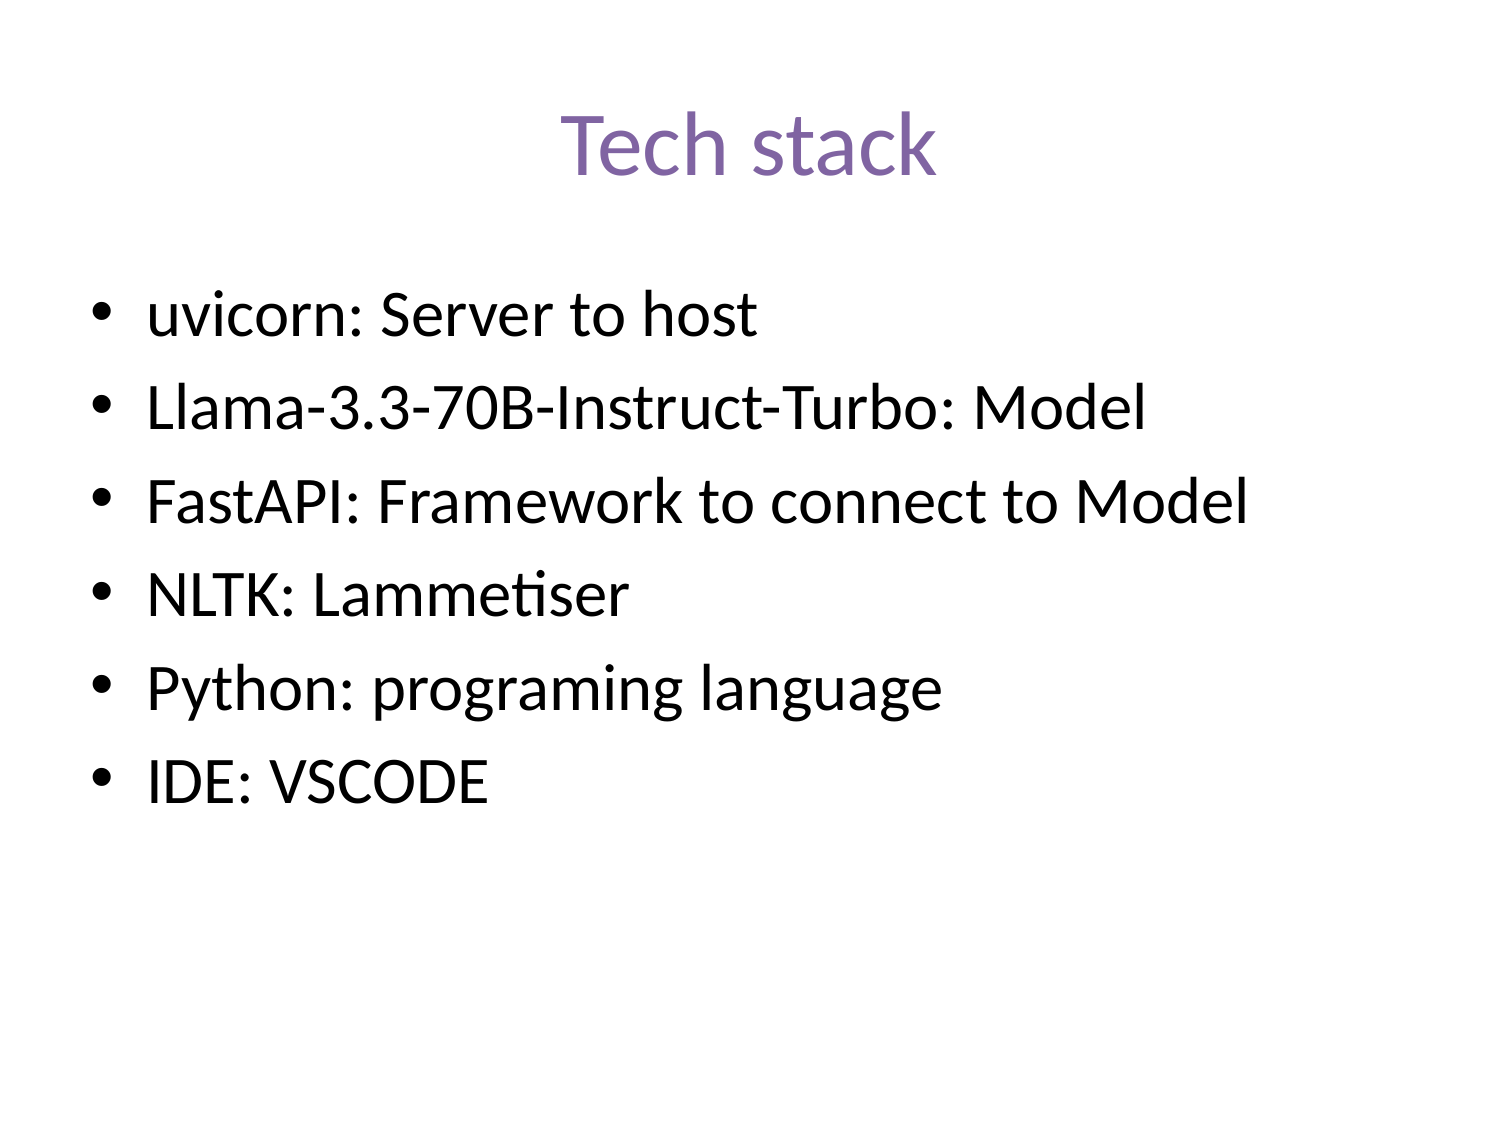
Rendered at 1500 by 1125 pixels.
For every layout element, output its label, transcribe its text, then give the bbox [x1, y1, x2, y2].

list uvicorn: Server to host Llama-3.3-70B-Instruct-Turbo: Model FastAPI: Framework to connect to Model NLTK: Lammetiser Python: programing language IDE: VSCODE [75, 262, 1425, 1005]
title Tech stack [75, 45, 1425, 233]
